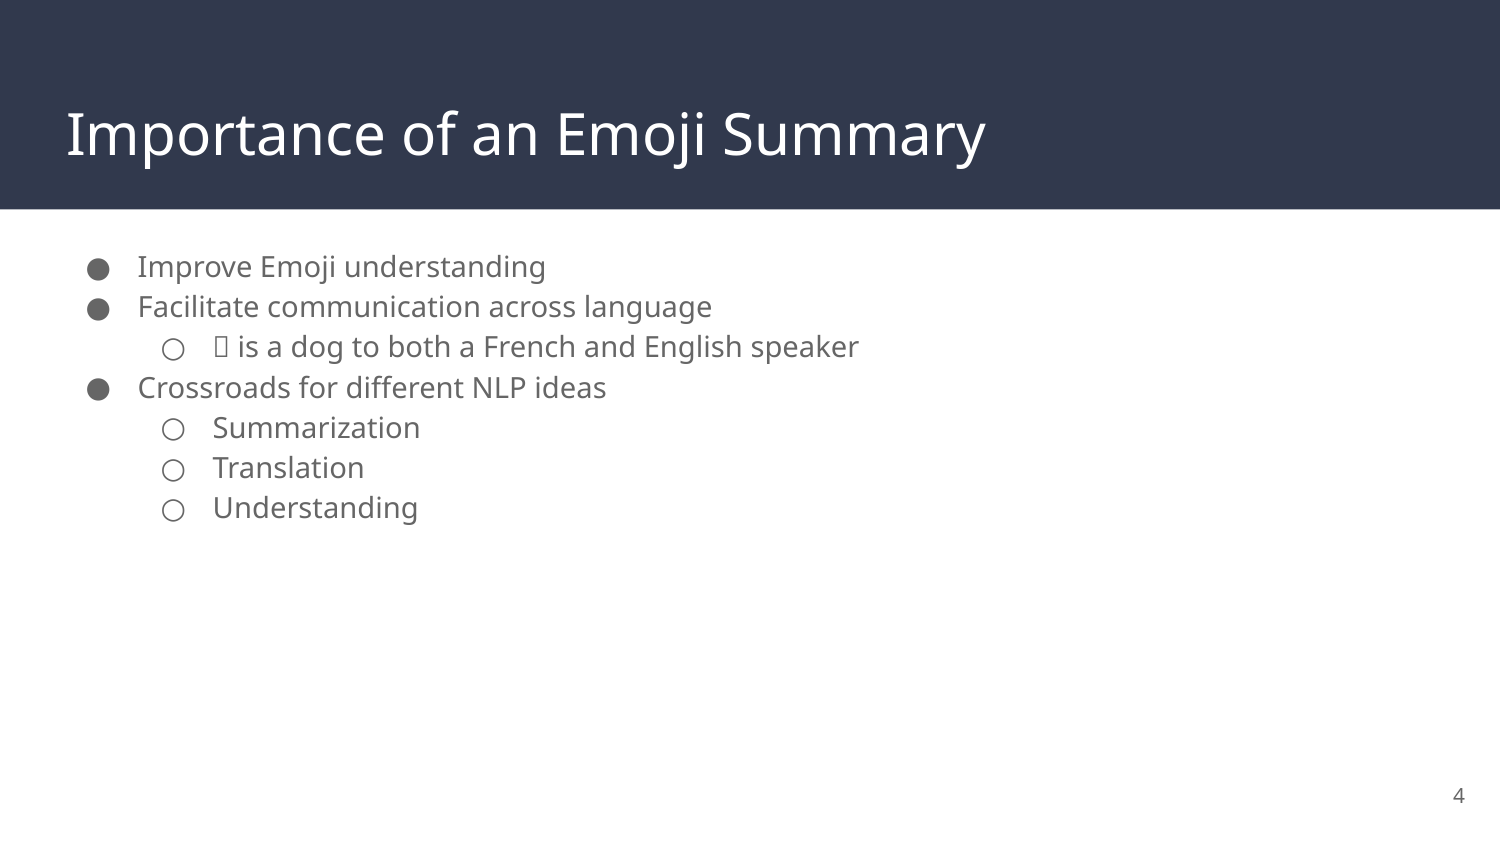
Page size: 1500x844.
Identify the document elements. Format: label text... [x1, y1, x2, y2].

list Improve Emoji understanding Facilitate communication across language 🐶 is a dog to both a French and English speaker Crossroads for different NLP ideas Summarization Translation Understanding [47, 228, 1446, 755]
slide_number ‹#› [1389, 764, 1480, 830]
title Importance of an Emoji Summary [51, 82, 1449, 185]
